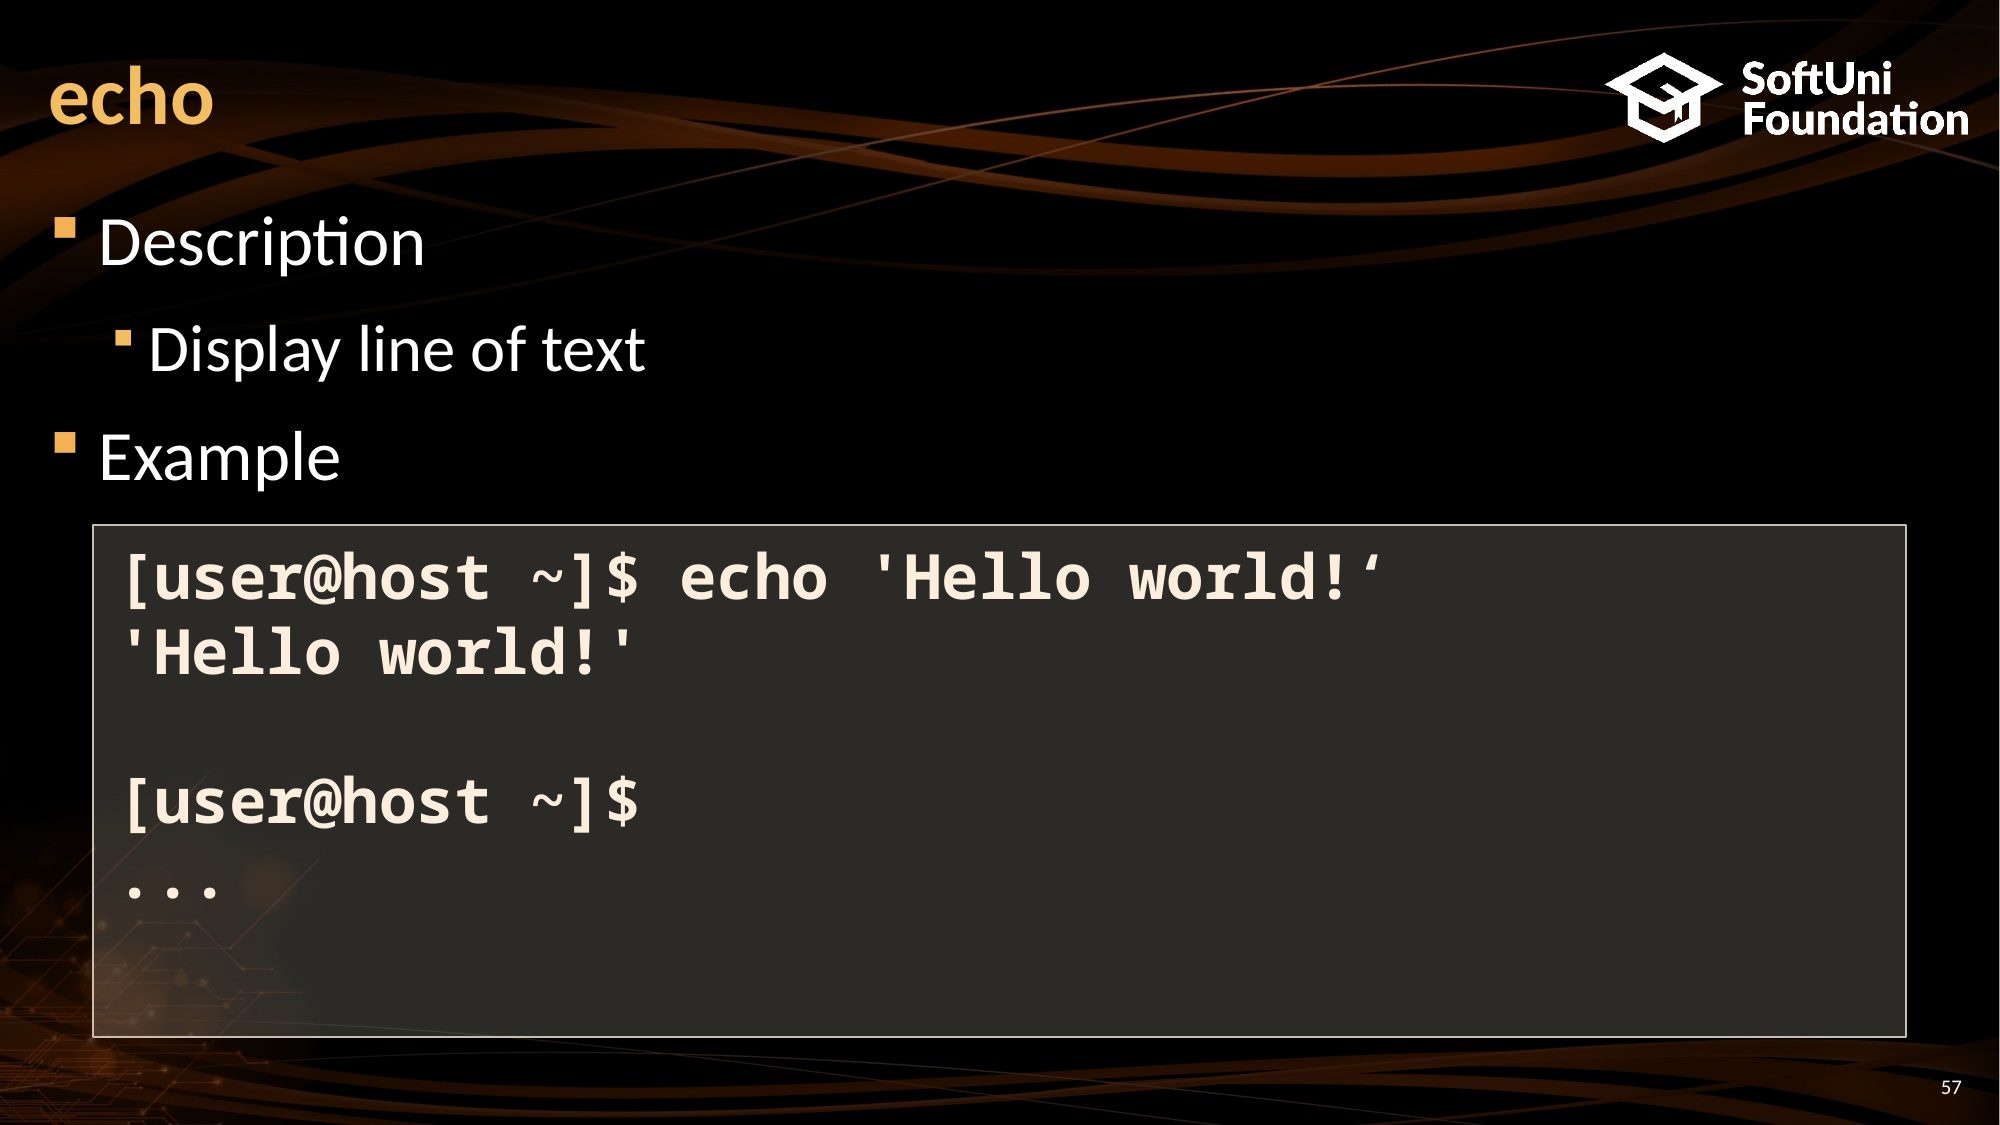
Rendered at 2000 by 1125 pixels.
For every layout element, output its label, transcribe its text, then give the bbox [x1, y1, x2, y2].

picture [0, 0, 2000, 1125]
text_box [user@host ~]$ echo 'Hello world!‘ 'Hello world!' [user@host ~]$ ... [93, 524, 1906, 1038]
title echo [30, 6, 1602, 189]
list Description Display line of text Example [31, 188, 1968, 1103]
